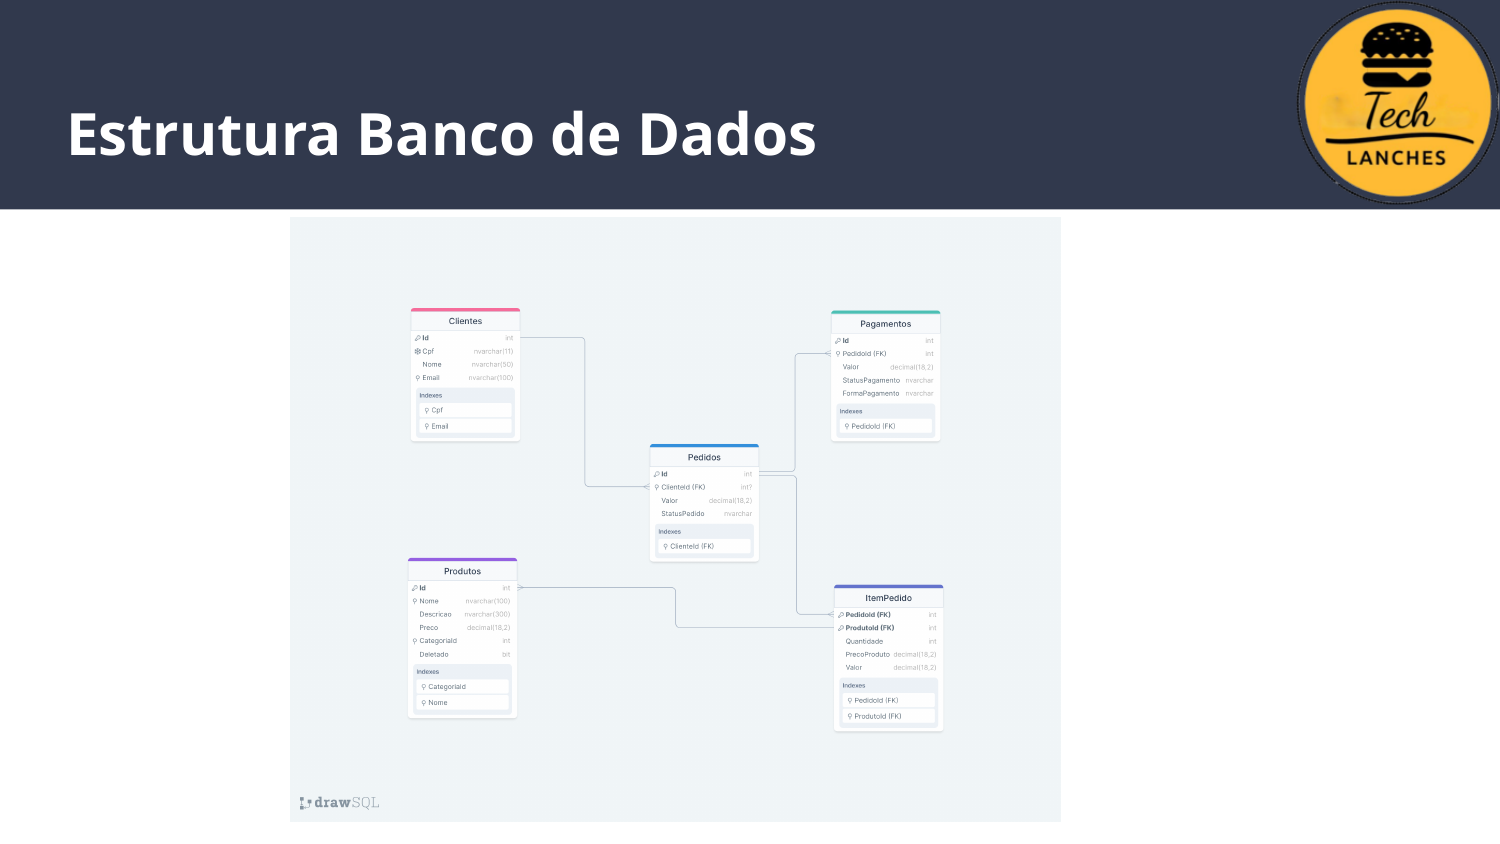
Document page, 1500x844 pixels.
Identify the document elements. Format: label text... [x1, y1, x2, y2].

picture [290, 217, 1061, 823]
picture [1294, 0, 1500, 206]
title Estrutura Banco de Dados [51, 82, 1289, 185]
